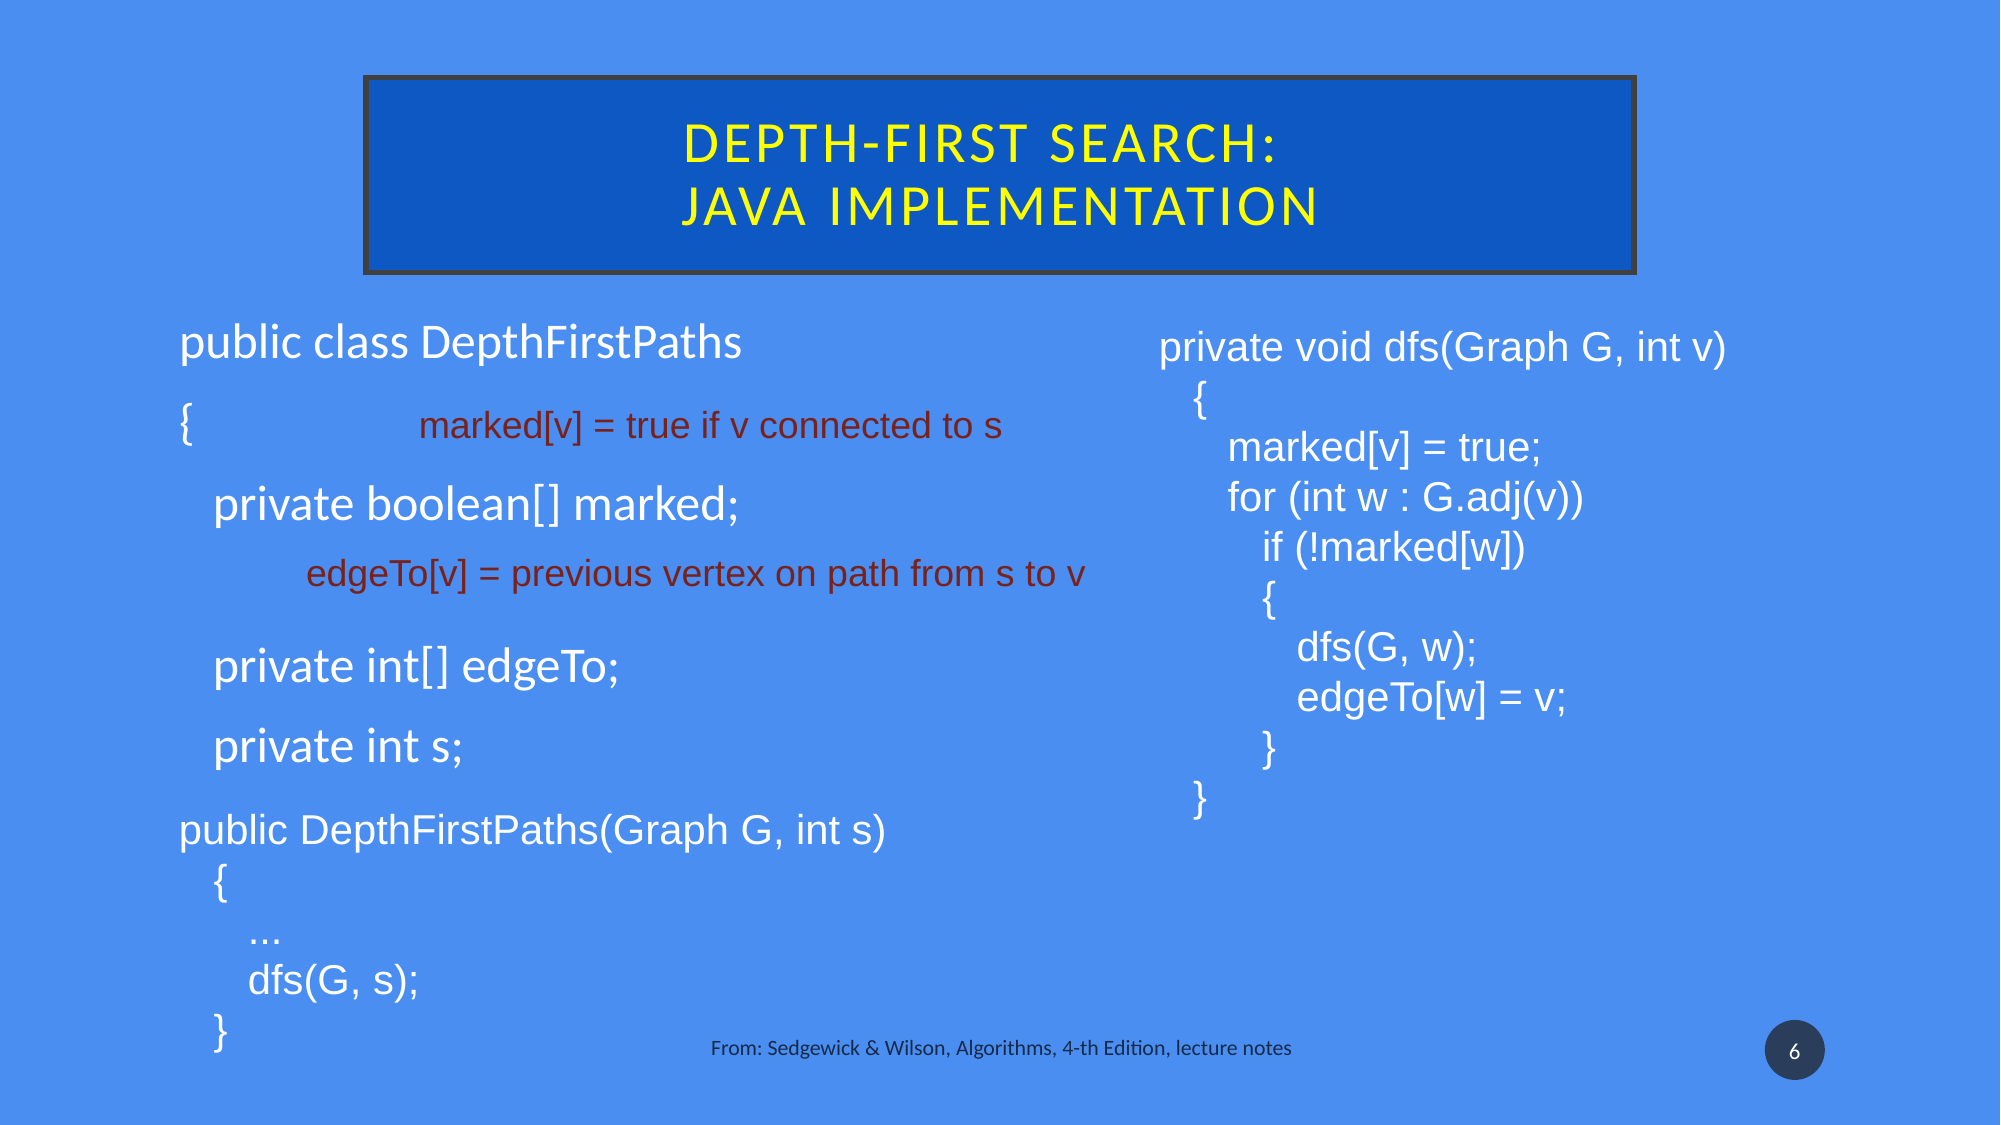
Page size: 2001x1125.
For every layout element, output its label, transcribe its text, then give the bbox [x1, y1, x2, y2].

slide_number 6 [1764, 1019, 1825, 1080]
text_box private void dfs(Graph G, int v) { marked[v] = true; for (int w : G.adj(v)) if (!marked[w]) { dfs(G, w); edgeTo[w] = v; } } [1143, 312, 1838, 828]
text_box edgeTo[v] = previous vertex on path from s to v [291, 541, 1101, 602]
title Depth-first search: Java implementation [363, 75, 1637, 275]
list public class DepthFirstPaths { private boolean[] marked; private int[] edgeTo; private int s; [164, 301, 853, 781]
text_box public DepthFirstPaths(Graph G, int s) { ... dfs(G, s); } [164, 795, 905, 1061]
text_box marked[v] = true if v connected to s [404, 393, 1028, 454]
footer From: Sedgewick & Wilson, Algorithms, 4-th Edition, lecture notes [696, 1020, 1362, 1073]
